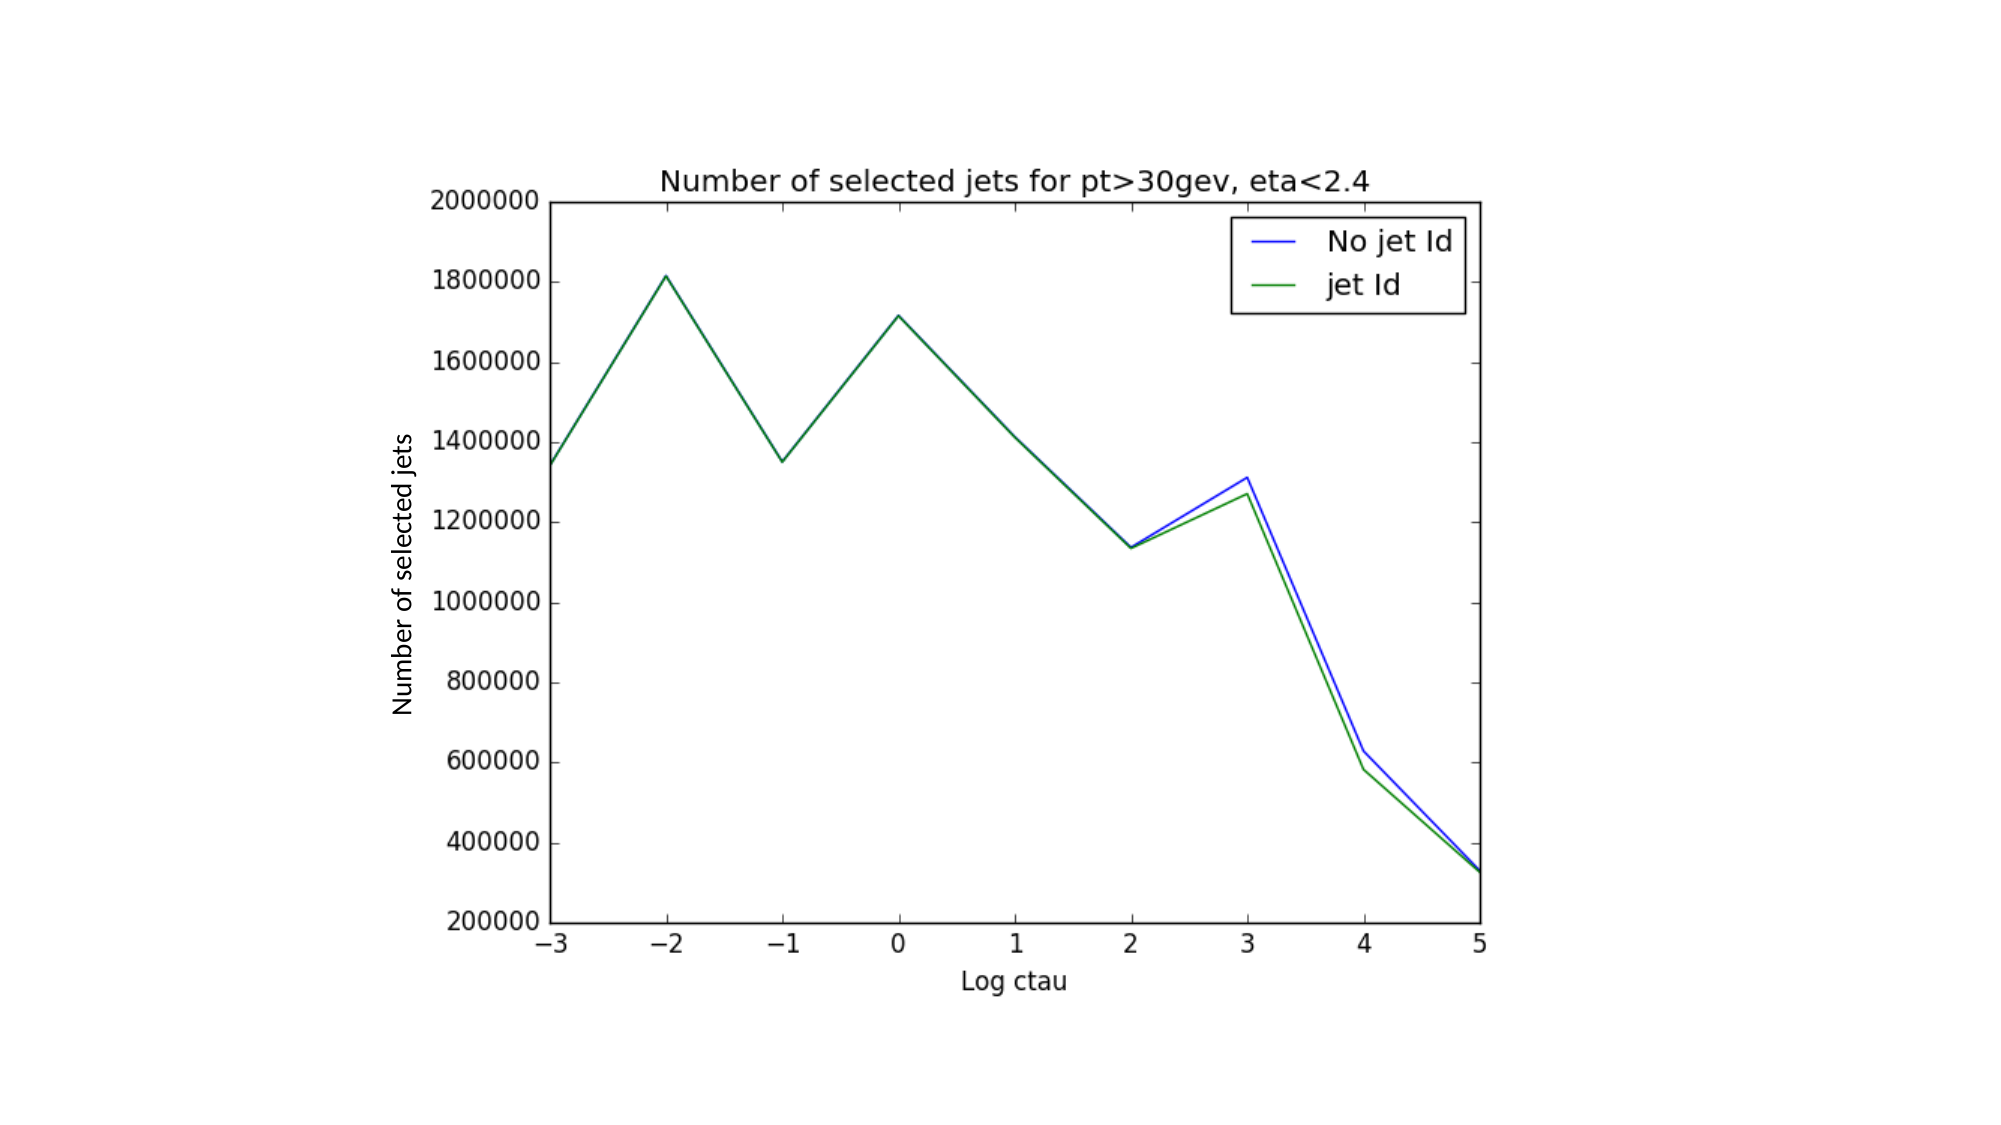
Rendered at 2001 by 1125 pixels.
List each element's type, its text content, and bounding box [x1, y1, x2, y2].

text_box Number of selected jets [374, 307, 425, 732]
picture [425, 112, 1601, 1013]
